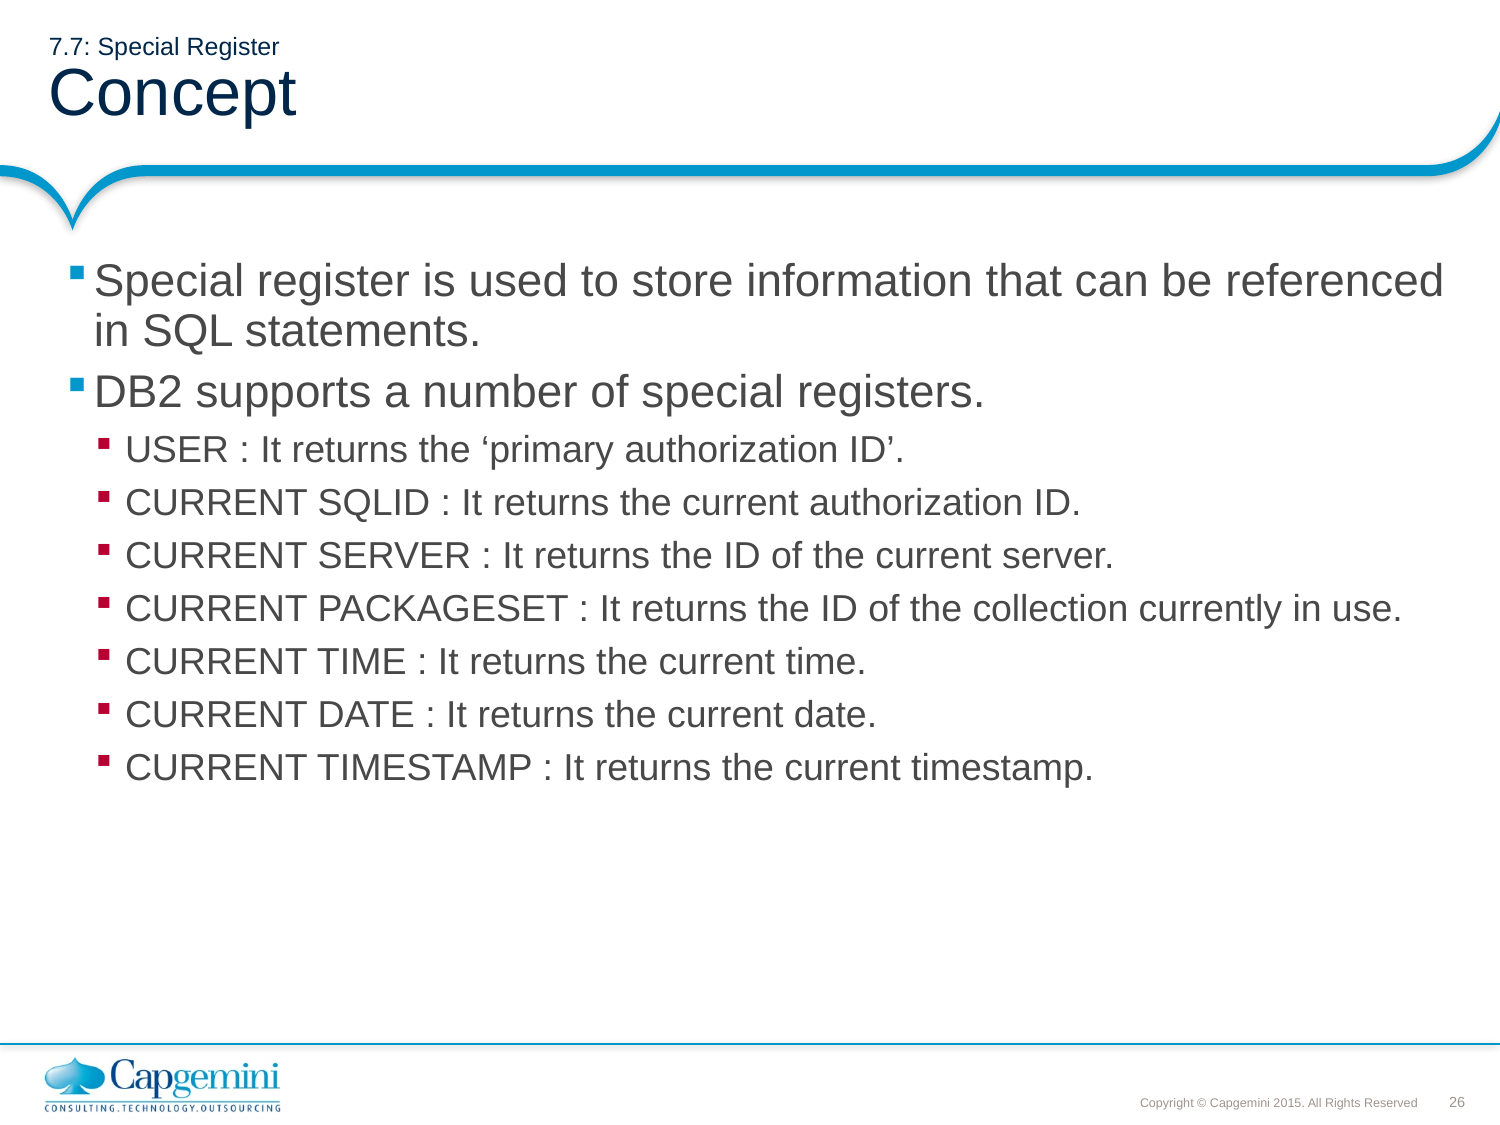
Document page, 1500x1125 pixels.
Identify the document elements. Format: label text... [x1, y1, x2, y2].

title 7.7: Special Register Concept [0, 0, 1500, 165]
list Special register is used to store information that can be referenced in SQL statements. DB2 supports a number of special registers. USER : It returns the ‘primary authorization ID’. CURRENT SQLID : It returns the current authorization ID. CURRENT SERVER : It returns the ID of the current server. CURRENT PACKAGESET : It returns the ID of the collection currently in use. CURRENT TIME : It returns the current time. CURRENT DATE : It returns the current date. CURRENT TIMESTAMP : It returns the current timestamp. [48, 245, 1500, 1007]
picture [44, 1056, 281, 1113]
